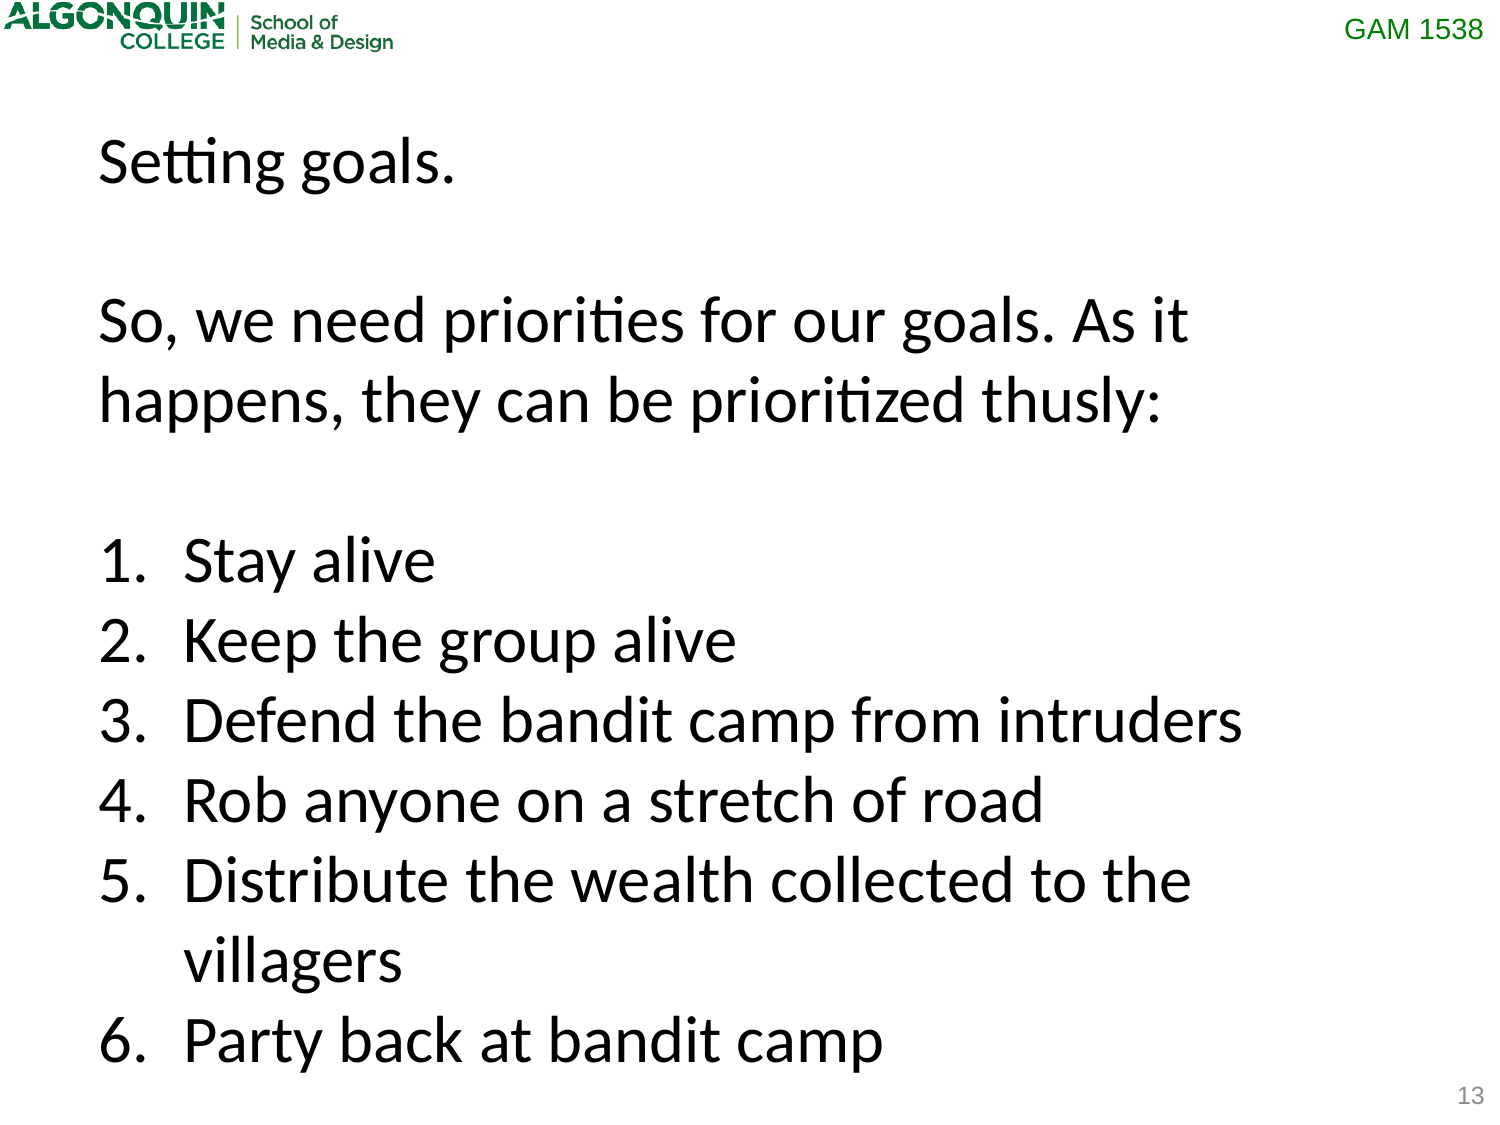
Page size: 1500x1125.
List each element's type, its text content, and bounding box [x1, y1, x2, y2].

slide_number 13 [1149, 1065, 1500, 1125]
picture [0, 0, 399, 54]
text_box Setting goals. So, we need priorities for our goals. As it happens, they can be prioritized thusly: Stay alive Keep the group alive Defend the bandit camp from intruders Rob anyone on a stretch of road Distribute the wealth collected to the villagers Party back at bandit camp [83, 109, 1434, 1084]
